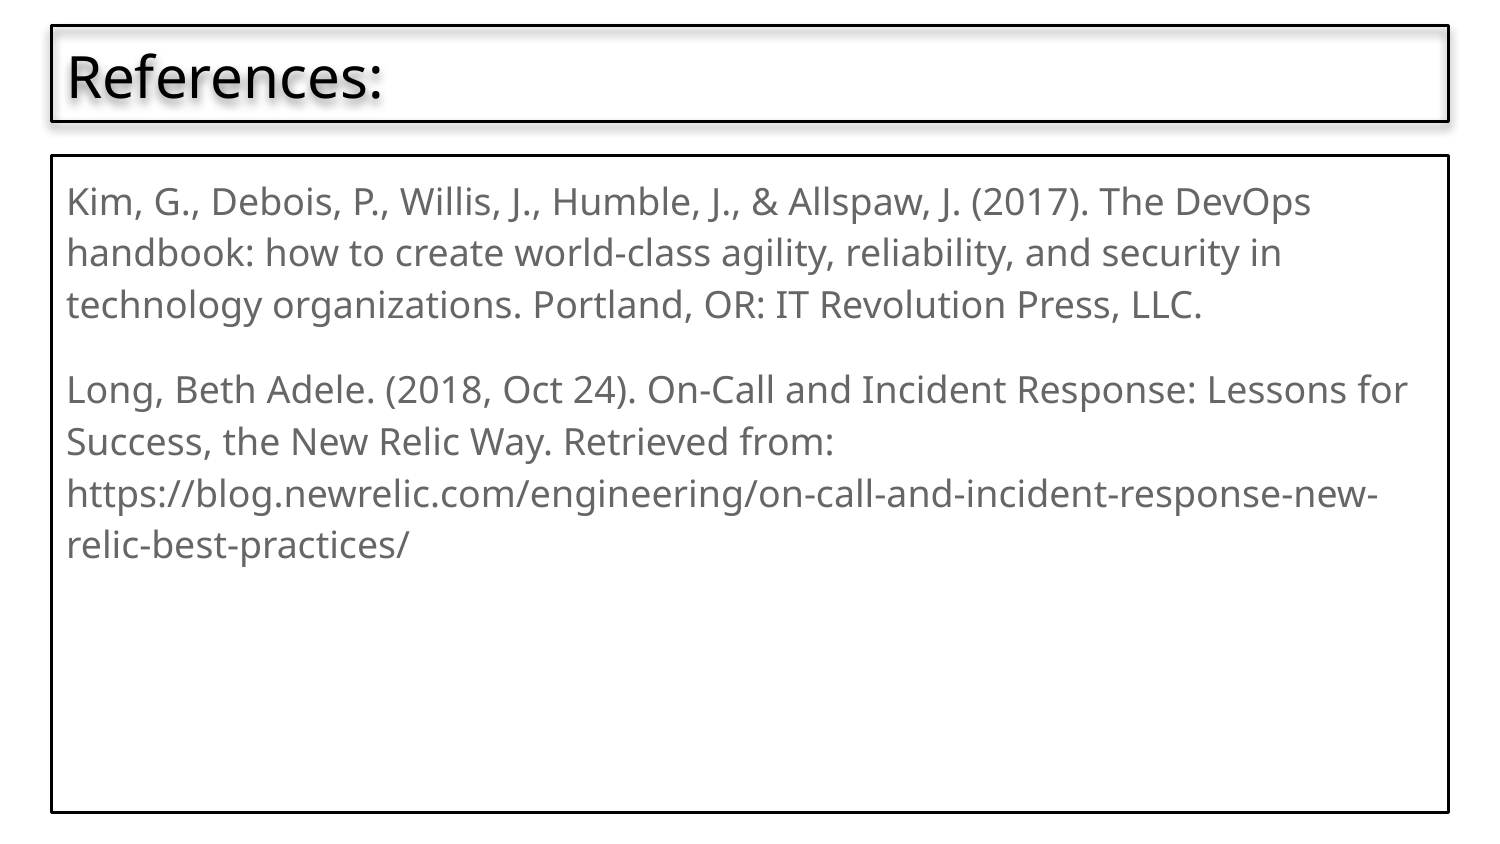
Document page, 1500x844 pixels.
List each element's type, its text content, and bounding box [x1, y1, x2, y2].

subtitle Kim, G., Debois, P., Willis, J., Humble, J., & Allspaw, J. (2017). The DevOps handbook: how to create world-class agility, reliability, and security in technology organizations. Portland, OR: IT Revolution Press, LLC. Long, Beth Adele. (2018, Oct 24). On-Call and Incident Response: Lessons for Success, the New Relic Way. Retrieved from: https://blog.newrelic.com/engineering/on-call-and-incident-response-new-relic-best-practices/ [51, 155, 1449, 813]
title References: [51, 25, 1449, 122]
